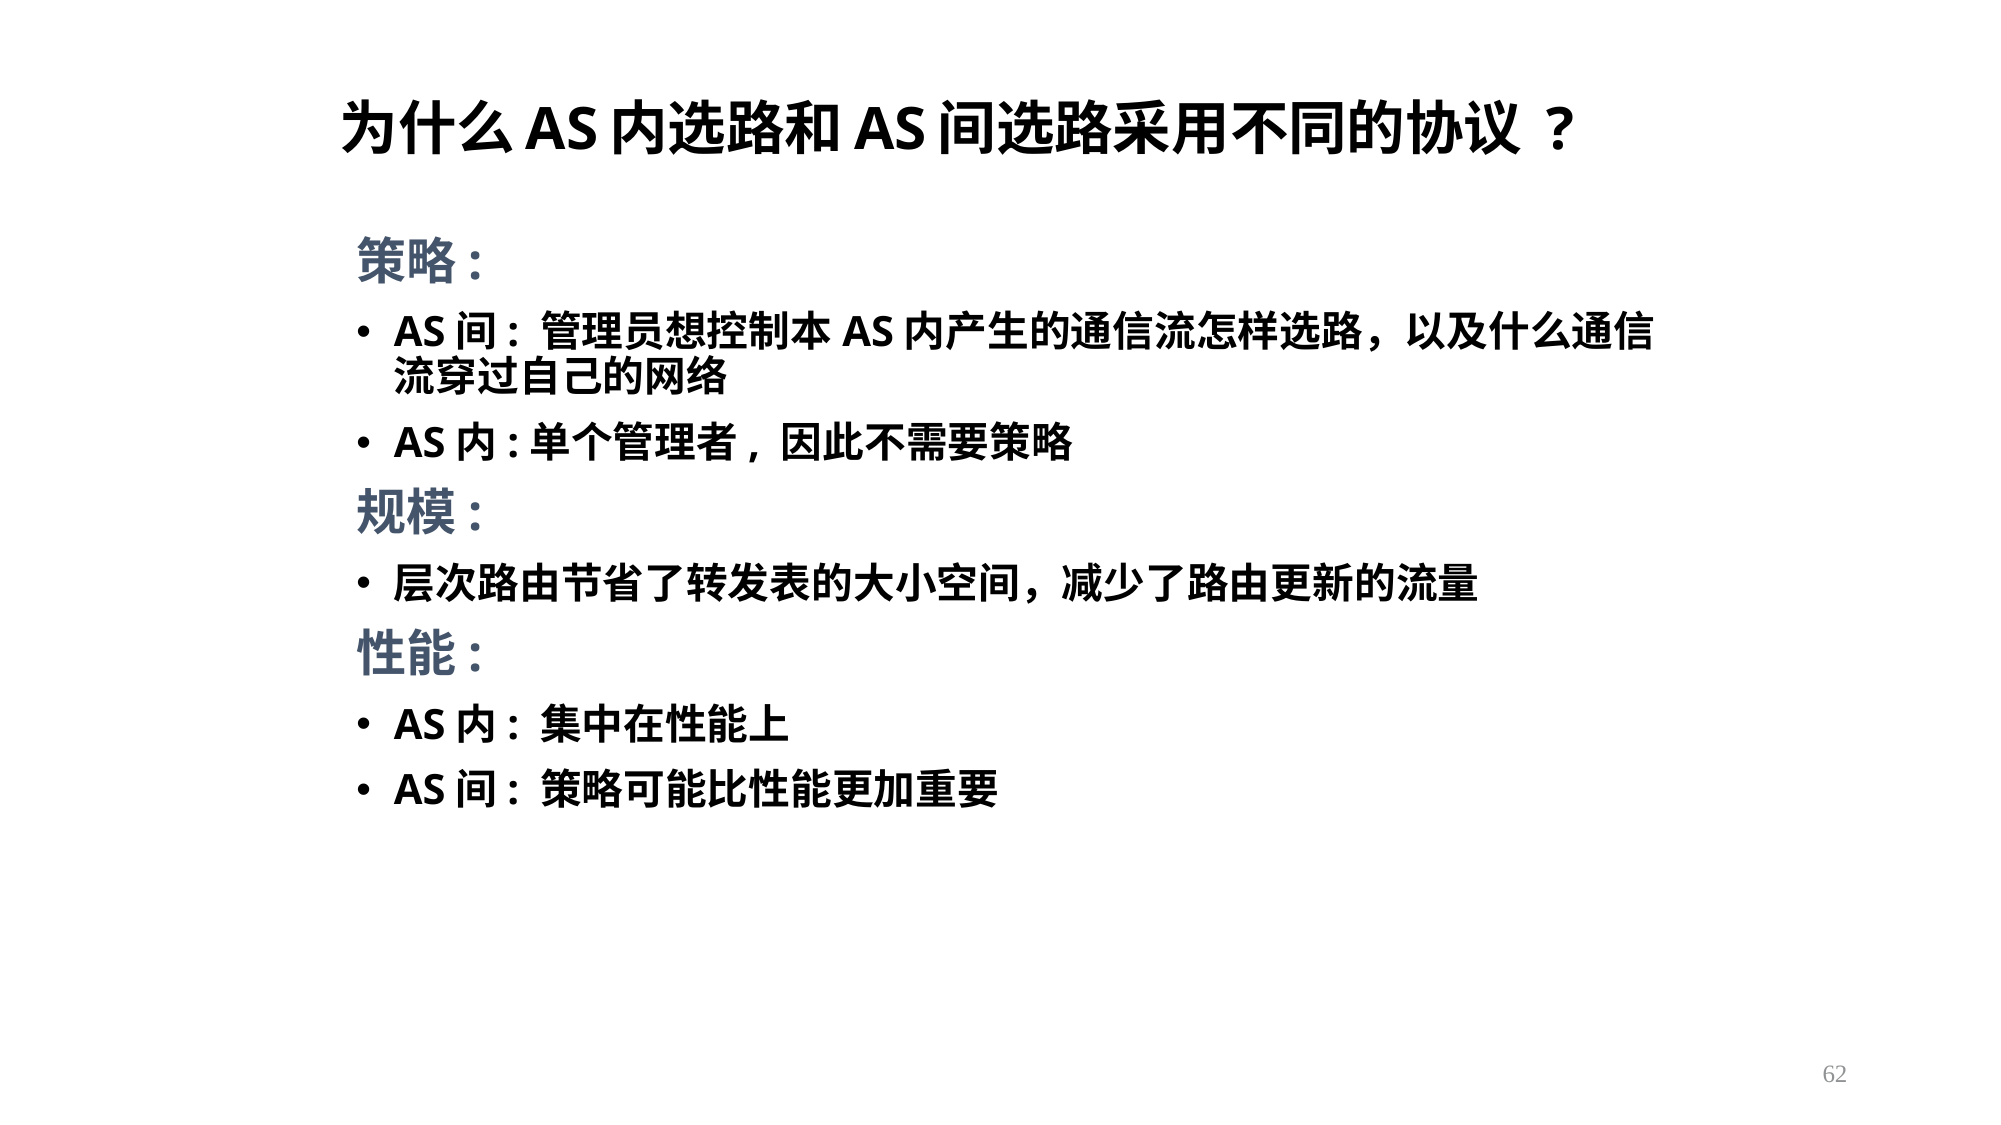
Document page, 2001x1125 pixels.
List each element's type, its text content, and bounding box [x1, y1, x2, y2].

slide_number 62 [1412, 1042, 1863, 1103]
list 策略: AS间: 管理员想控制本AS内产生的通信流怎样选路，以及什么通信流穿过自己的网络 AS内:单个管理者, 因此不需要策略 规模: 层次路由节省了转发表的大小空间，减少了路由更新的流量 性能: AS内: 集中在性能上 AS间: 策略可能比性能更加重要 [341, 228, 1692, 979]
title 为什么AS内选路和AS间选路采用不同的协议 ? [324, 73, 1804, 189]
